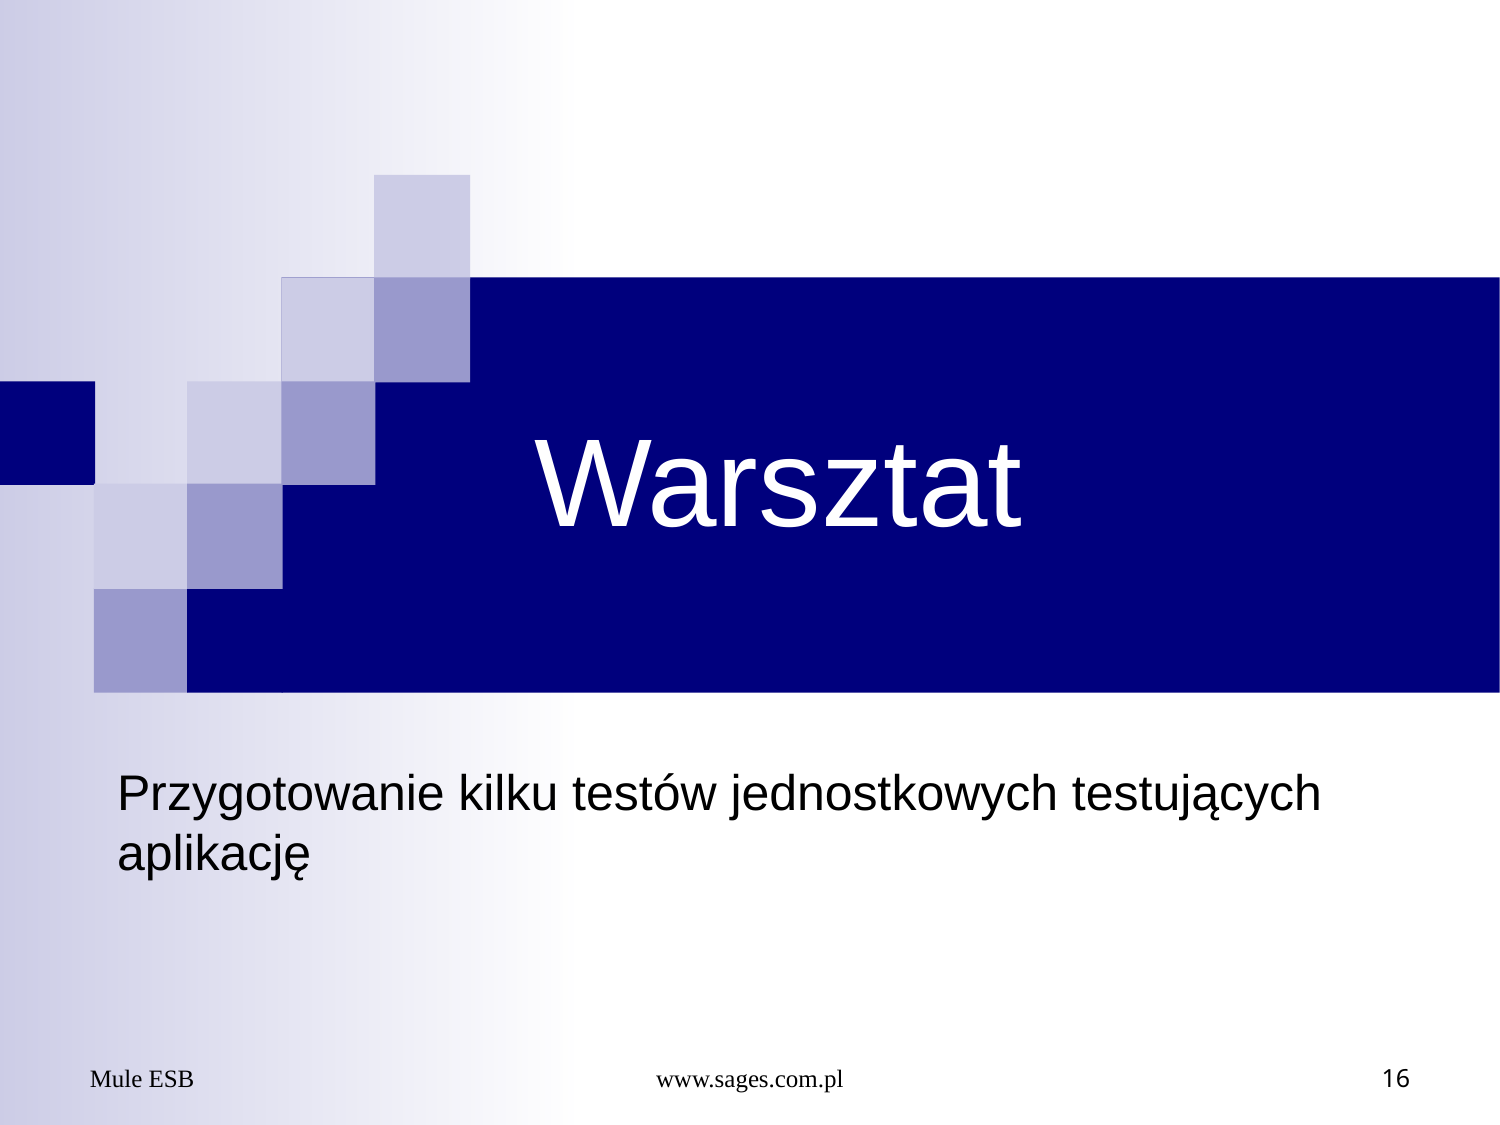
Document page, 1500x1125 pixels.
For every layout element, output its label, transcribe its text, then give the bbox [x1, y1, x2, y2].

text_box 16 [1074, 1024, 1425, 1100]
list Przygotowanie kilku testów jednostkowych testujących aplikację [102, 752, 1397, 999]
slide_number Mule ESB [75, 1025, 425, 1100]
title Warsztat [102, 267, 1397, 560]
footer www.sages.com.pl [512, 1025, 988, 1100]
